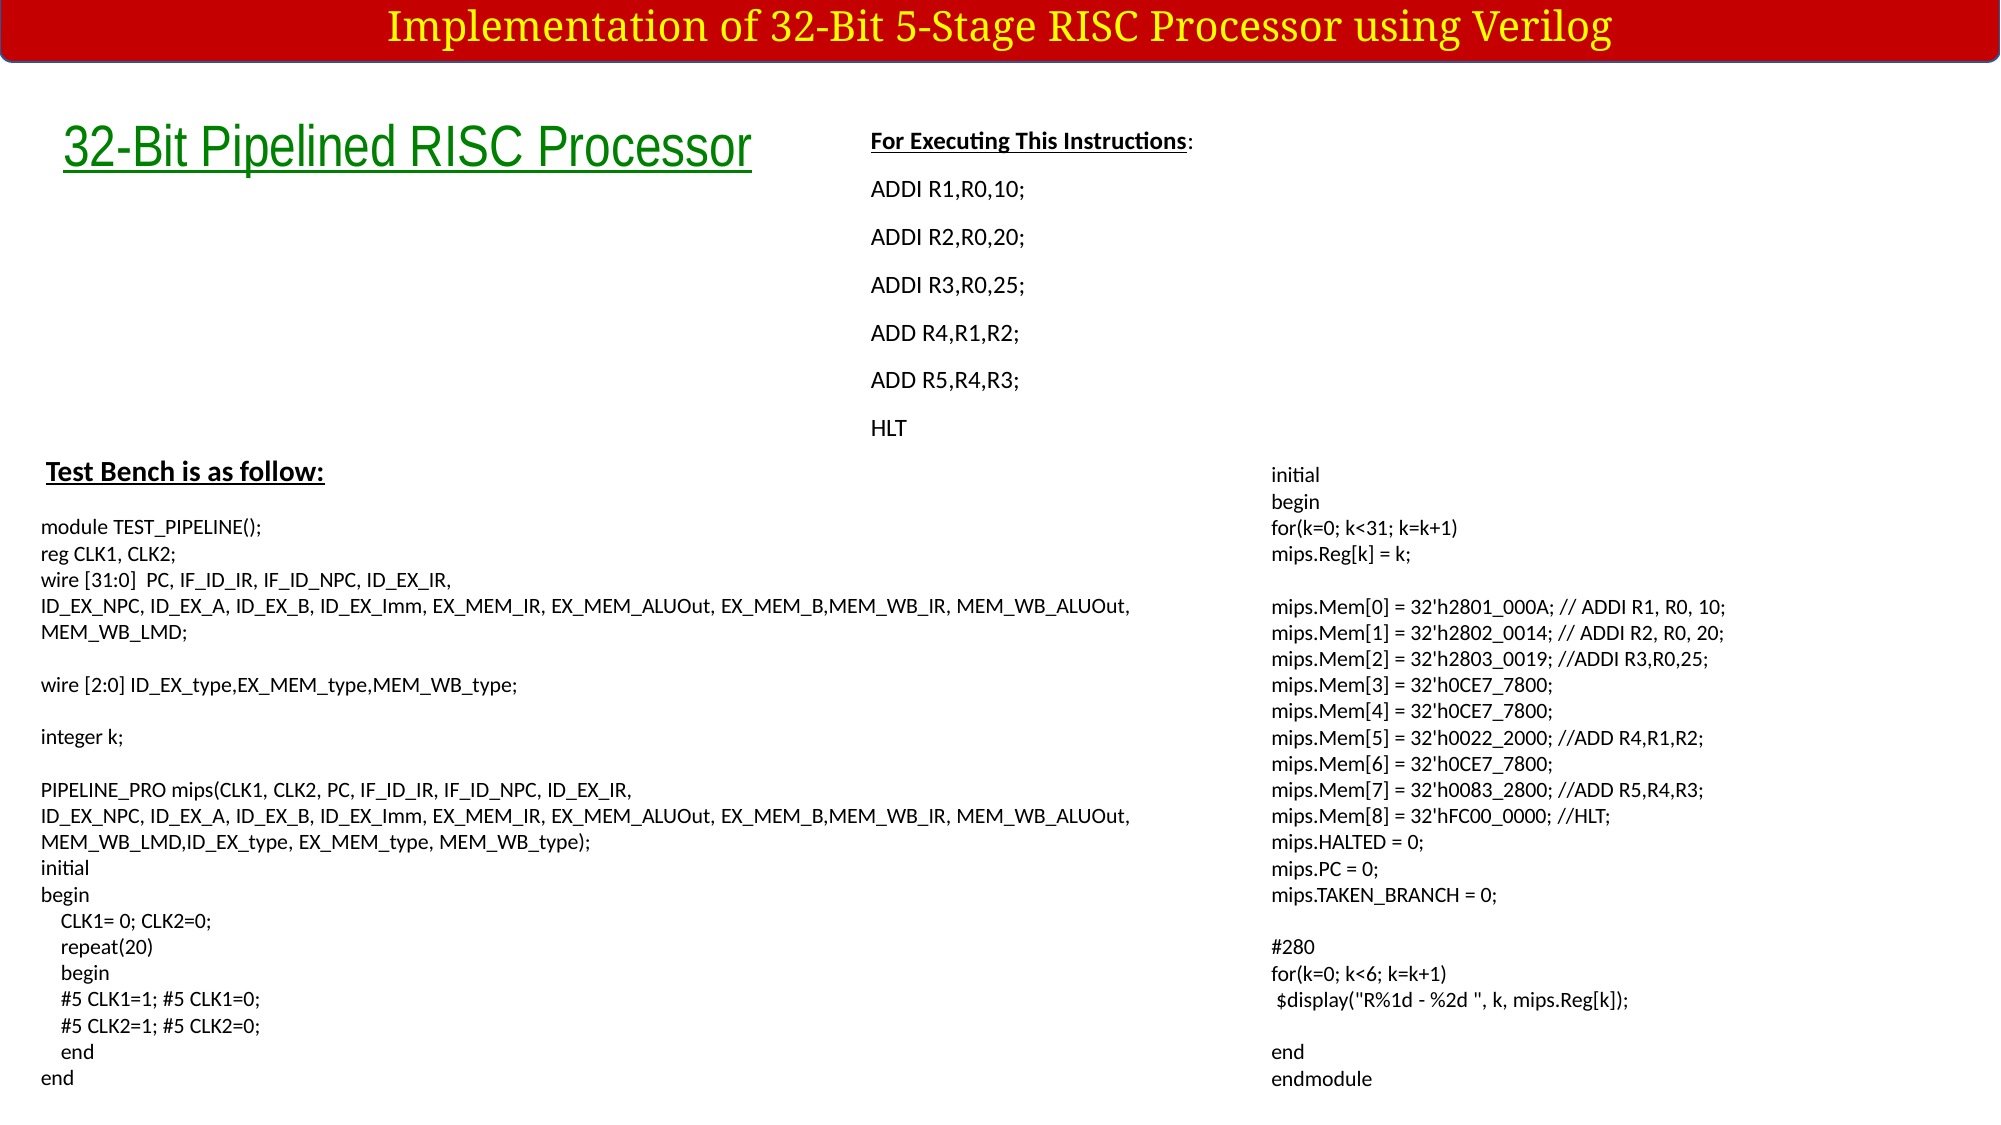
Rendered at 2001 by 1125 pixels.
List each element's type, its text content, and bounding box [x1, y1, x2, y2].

text_box Test Bench is as follow: module TEST_PIPELINE(); reg CLK1, CLK2; wire [31:0] PC, IF_ID_IR, IF_ID_NPC, ID_EX_IR, ID_EX_NPC, ID_EX_A, ID_EX_B, ID_EX_Imm, EX_MEM_IR, EX_MEM_ALUOut, EX_MEM_B,MEM_WB_IR, MEM_WB_ALUOut, MEM_WB_LMD; wire [2:0] ID_EX_type,EX_MEM_type,MEM_WB_type; integer k; PIPELINE_PRO mips(CLK1, CLK2, PC, IF_ID_IR, IF_ID_NPC, ID_EX_IR, ID_EX_NPC, ID_EX_A, ID_EX_B, ID_EX_Imm, EX_MEM_IR, EX_MEM_ALUOut, EX_MEM_B,MEM_WB_IR, MEM_WB_ALUOut, MEM_WB_LMD,ID_EX_type, EX_MEM_type, MEM_WB_type); initial begin CLK1= 0; CLK2=0; repeat(20) begin #5 CLK1=1; #5 CLK1=0; #5 CLK2=1; #5 CLK2=0; end end [26, 444, 1179, 1098]
text_box 32-Bit Pipelined RISC Processor [48, 66, 1296, 186]
text_box initial begin for(k=0; k<31; k=k+1) mips.Reg[k] = k; mips.Mem[0] = 32'h2801_000A; // ADDI R1, R0, 10; mips.Mem[1] = 32'h2802_0014; // ADDI R2, R0, 20; mips.Mem[2] = 32'h2803_0019; //ADDI R3,R0,25; mips.Mem[3] = 32'h0CE7_7800; mips.Mem[4] = 32'h0CE7_7800; mips.Mem[5] = 32'h0022_2000; //ADD R4,R1,R2; mips.Mem[6] = 32'h0CE7_7800; mips.Mem[7] = 32'h0083_2800; //ADD R5,R4,R3; mips.Mem[8] = 32'hFC00_0000; //HLT; mips.HALTED = 0; mips.PC = 0; mips.TAKEN_BRANCH = 0; #280 for(k=0; k<6; k=k+1) $display("R%1d - %2d ", k, mips.Reg[k]); end endmodule [1256, 453, 1974, 1124]
list For Executing This Instructions: ADDI R1,R0,10; ADDI R2,R0,20; ADDI R3,R0,25; ADD R4,R1,R2; ADD R5,R4,R3; HLT [855, 121, 1540, 444]
text_box Implementation of 32-Bit 5-Stage RISC Processor using Verilog [0, 0, 2000, 63]
